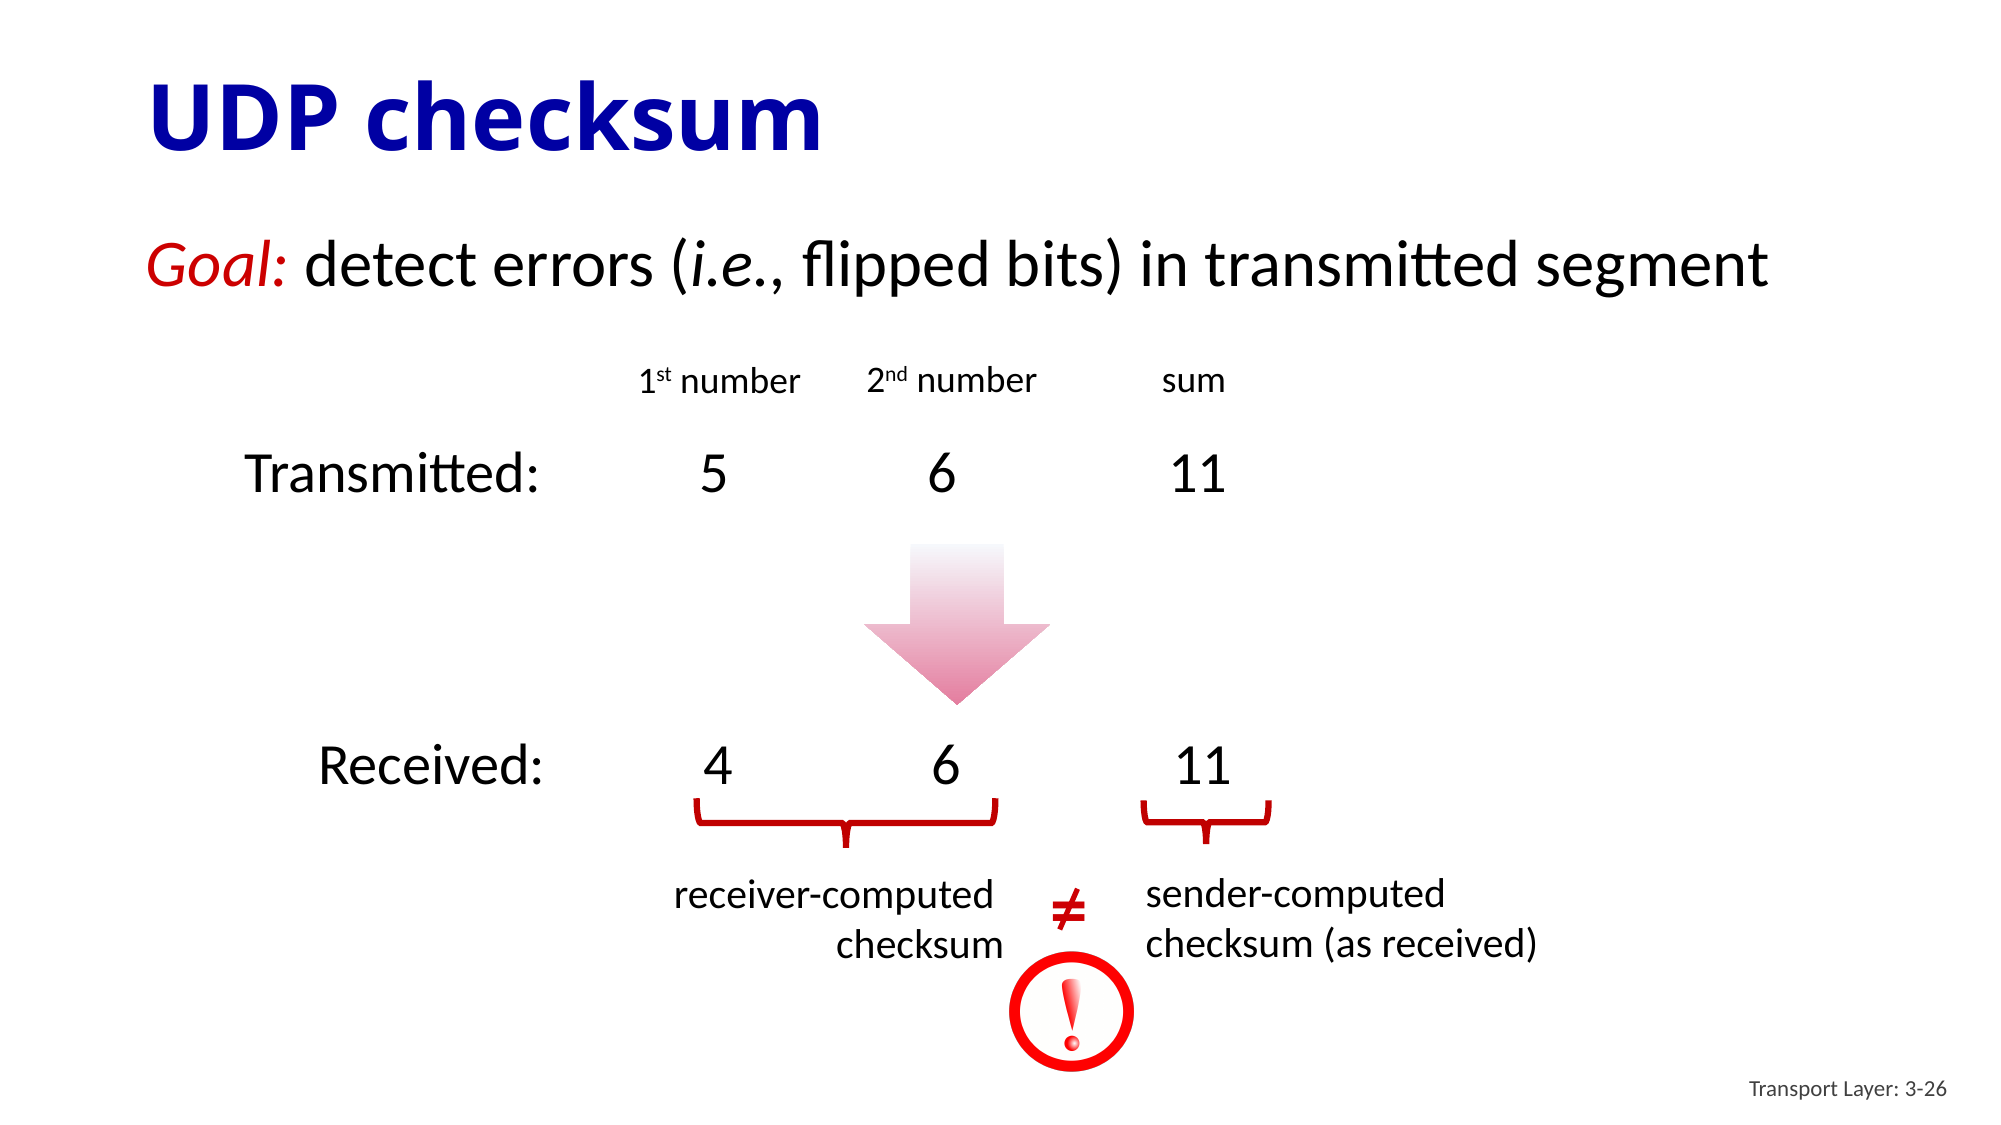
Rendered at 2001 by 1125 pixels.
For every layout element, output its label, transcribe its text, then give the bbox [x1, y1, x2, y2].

slide_number Transport Layer: 3-26 [1512, 1056, 1963, 1117]
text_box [620, 347, 1242, 409]
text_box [1004, 853, 1139, 1075]
text_box Transmitted: 5 6 11 [208, 435, 1889, 530]
text_box Received: 4 6 11 [281, 726, 1962, 821]
text_box Goal: detect errors (i.e., flipped bits) in transmitted segment [131, 224, 1952, 364]
text_box [861, 542, 1053, 706]
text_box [656, 798, 1021, 976]
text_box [1128, 800, 1556, 976]
title UDP checksum [131, 47, 1952, 195]
